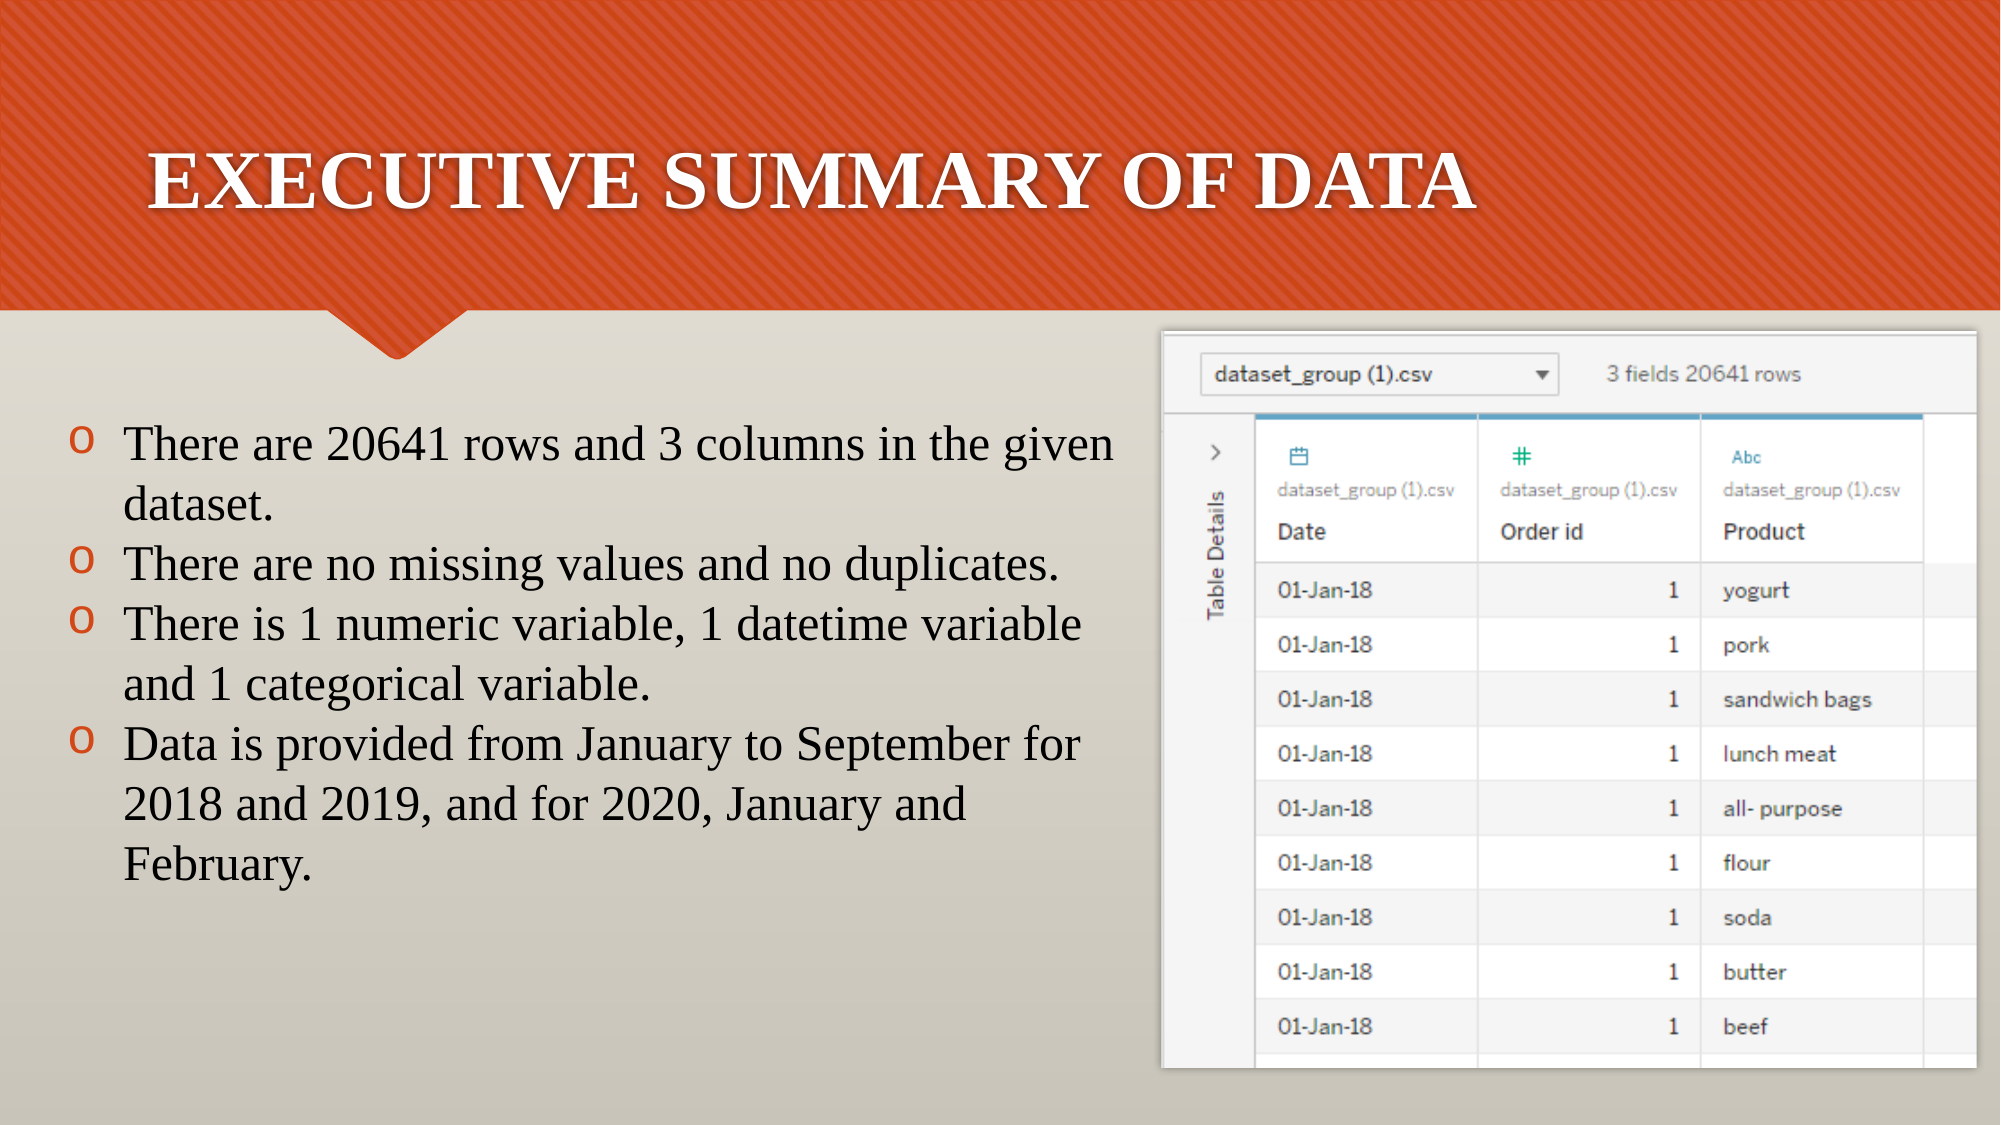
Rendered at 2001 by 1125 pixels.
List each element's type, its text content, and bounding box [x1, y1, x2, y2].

title EXECUTIVE SUMMARY OF DATA [132, 73, 1868, 233]
text_box There are 20641 rows and 3 columns in the given dataset. There are no missing values and no duplicates. There is 1 numeric variable, 1 datetime variable and 1 categorical variable. Data is provided from January to September for 2018 and 2019, and for 2020, January and February. [51, 402, 1161, 898]
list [1161, 330, 1977, 1068]
